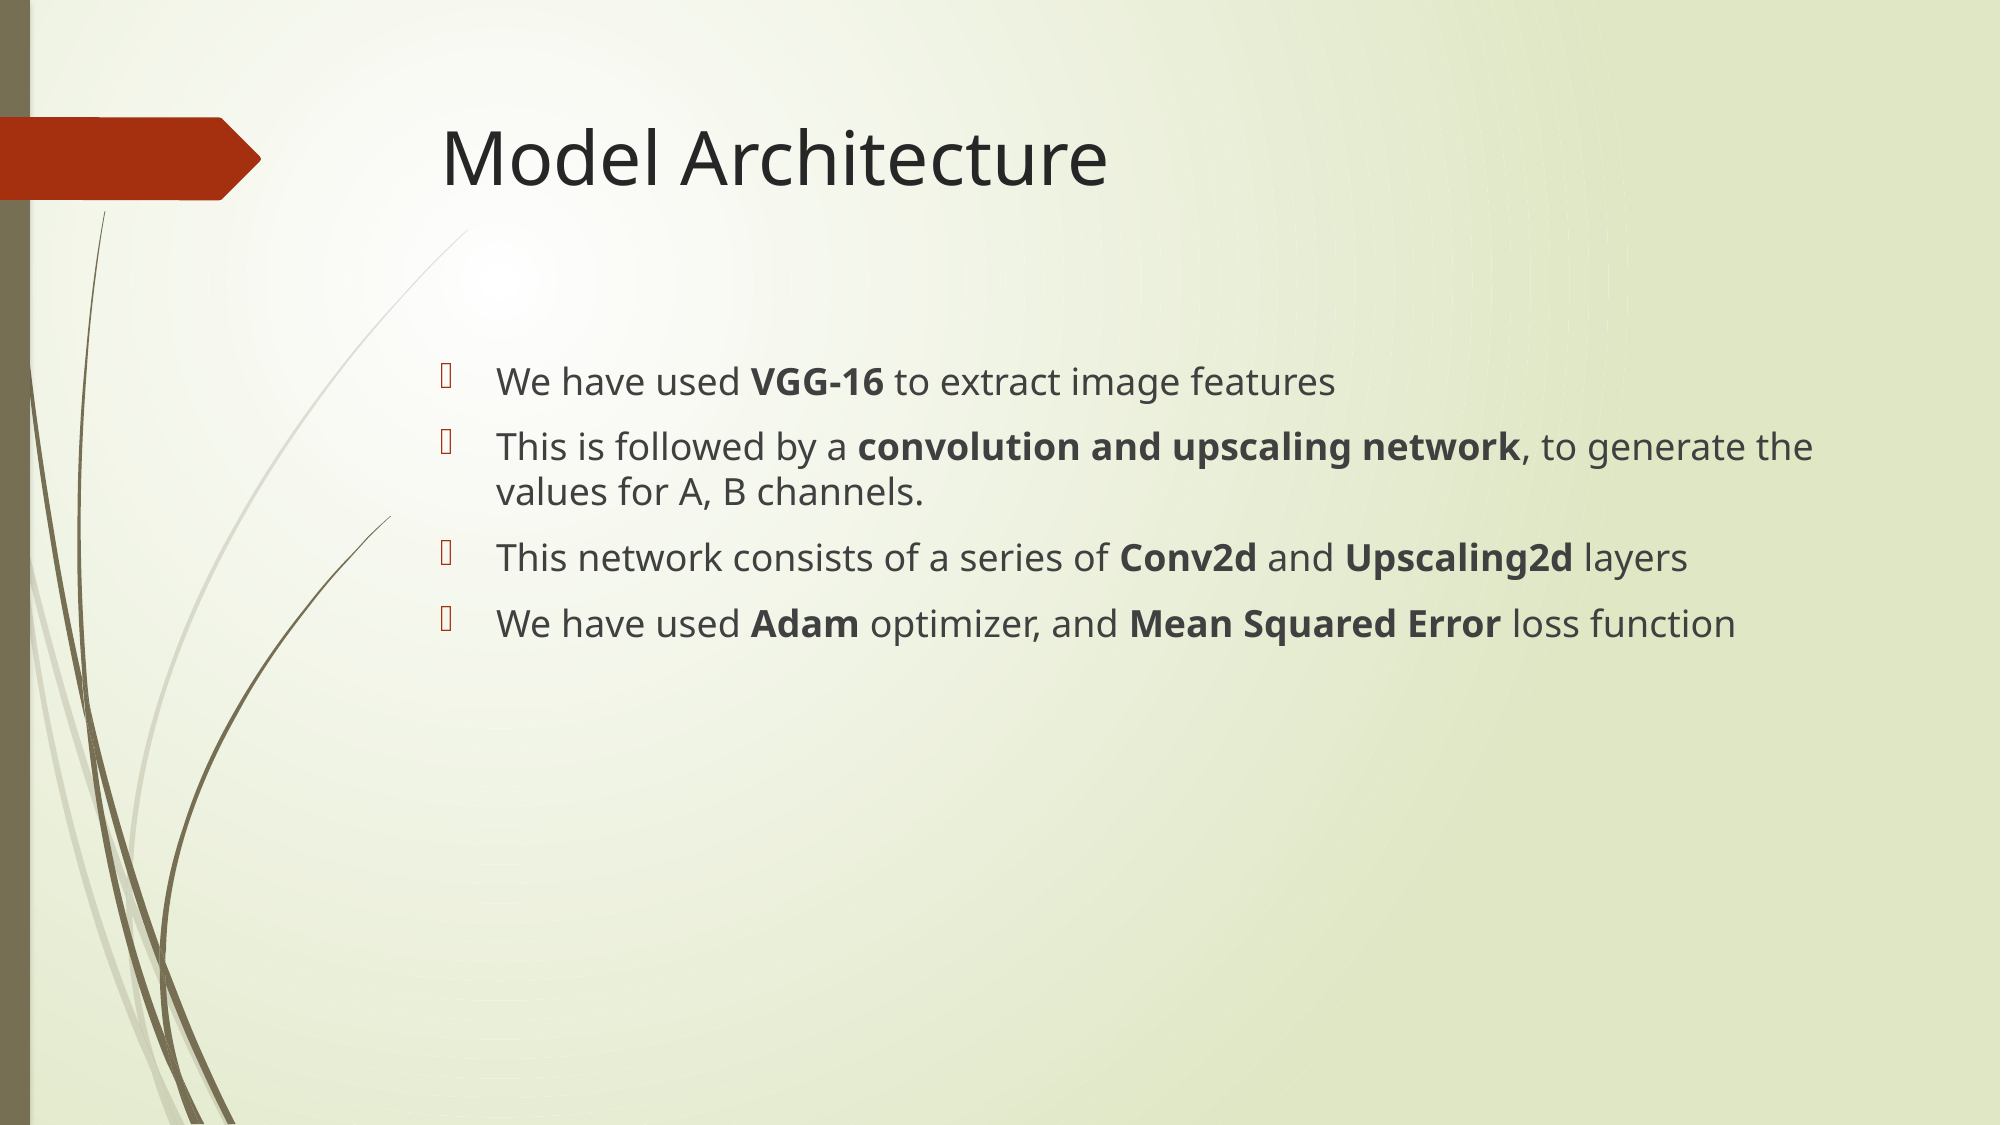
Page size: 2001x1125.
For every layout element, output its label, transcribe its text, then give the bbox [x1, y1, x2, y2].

list We have used VGG-16 to extract image features This is followed by a convolution and upscaling network, to generate the values for A, B channels. This network consists of a series of Conv2d and Upscaling2d layers We have used Adam optimizer, and Mean Squared Error loss function [424, 350, 1888, 970]
title Model Architecture [425, 102, 1888, 313]
